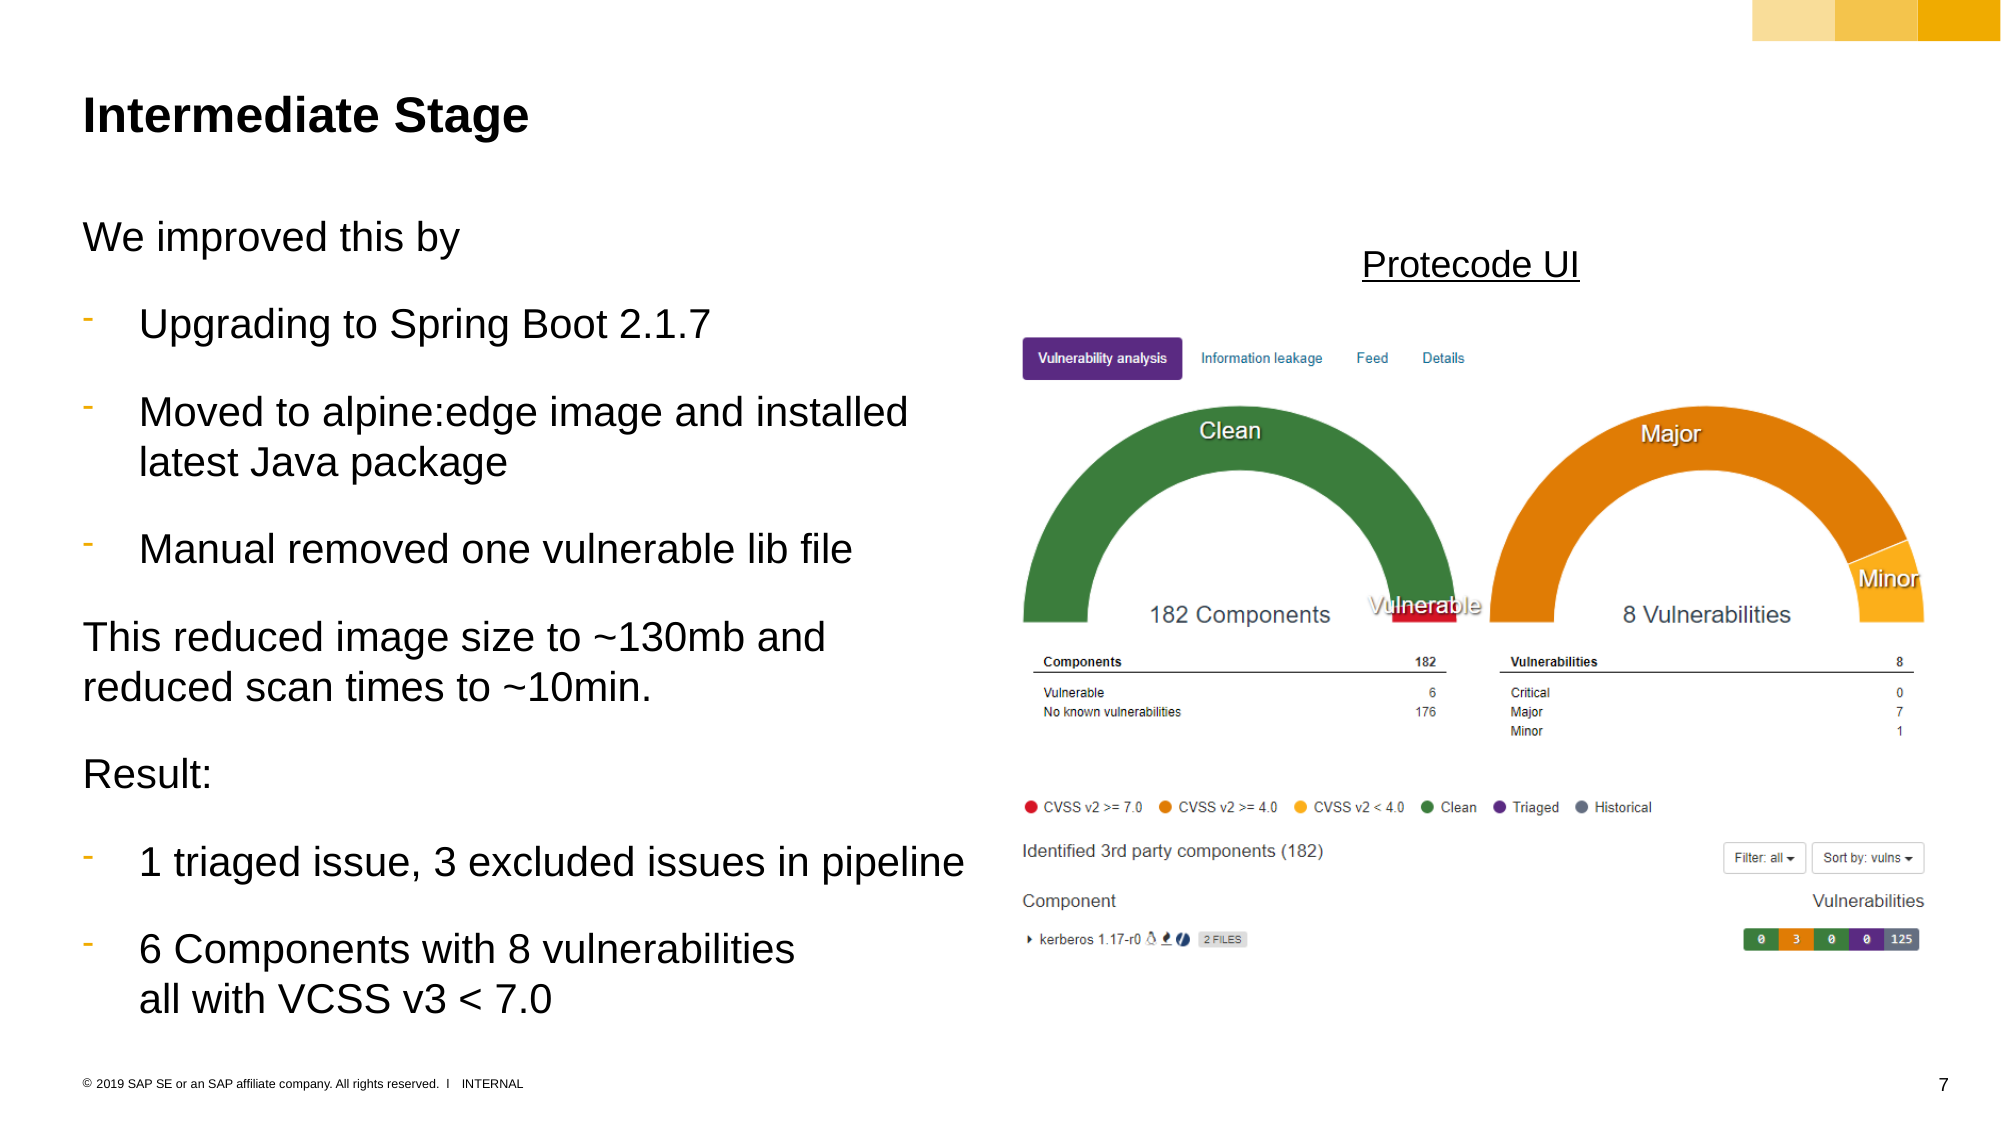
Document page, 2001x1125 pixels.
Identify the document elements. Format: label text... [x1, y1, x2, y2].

text_box Protecode UI [1145, 240, 1797, 286]
title Intermediate Stage [82, 82, 1918, 144]
list We improved this by Upgrading to Spring Boot 2.1.7 Moved to alpine:edge image and installed latest Java package Manual removed one vulnerable lib file This reduced image size to ~130mb and reduced scan times to ~10min. Result: 1 triaged issue, 3 excluded issues in pipeline 6 Components with 8 vulnerabilities all with VCSS v3 < 7.0 [82, 209, 976, 956]
picture [1011, 330, 1931, 957]
